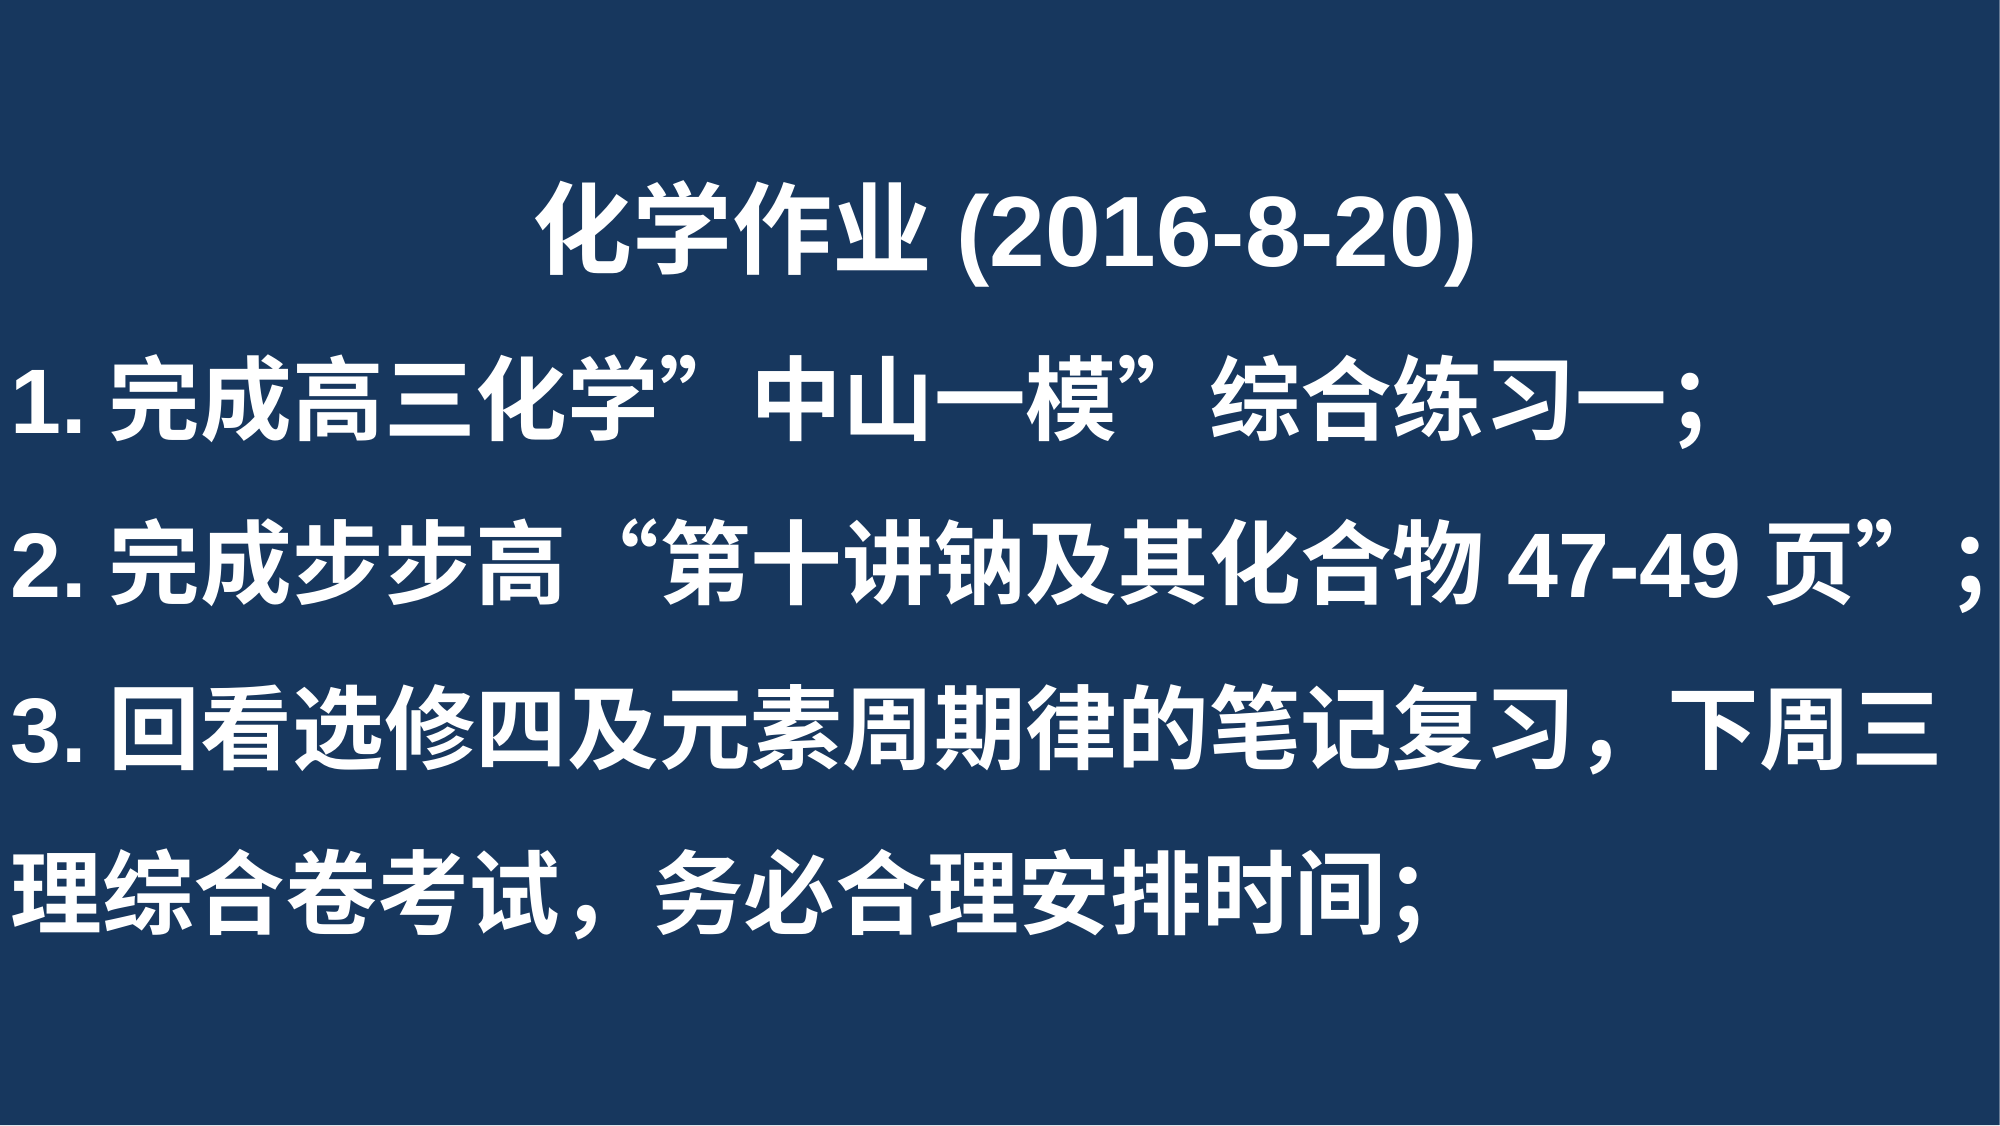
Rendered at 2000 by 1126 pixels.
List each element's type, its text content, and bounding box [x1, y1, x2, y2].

text_box 化学作业(2016-8-20) 1.完成高三化学”中山一模”综合练习一； 2.完成步步高“第十讲钠及其化合物47-49页”； 3.回看选修四及元素周期律的笔记复习，下周三理综合卷考试，务必合理安排时间； [0, 99, 2000, 954]
